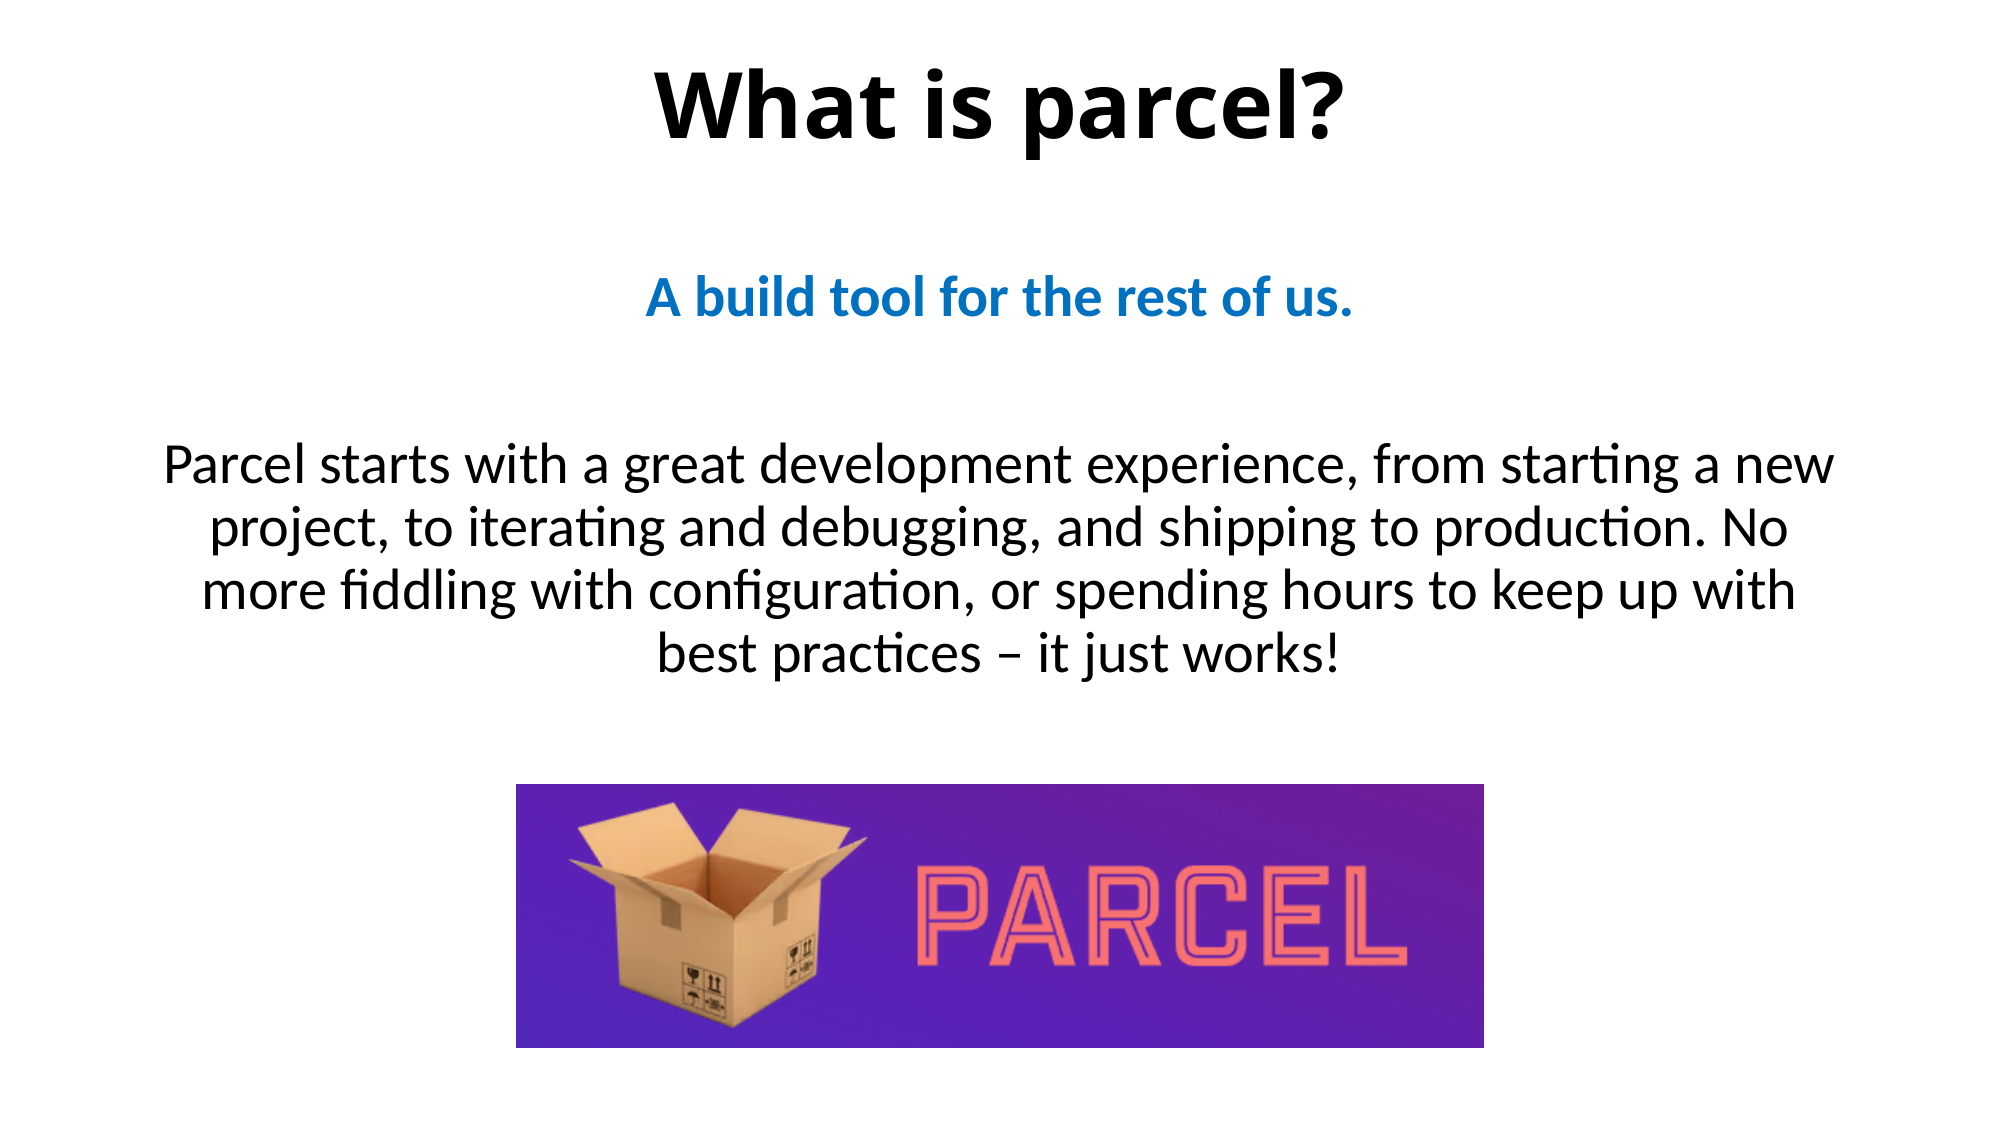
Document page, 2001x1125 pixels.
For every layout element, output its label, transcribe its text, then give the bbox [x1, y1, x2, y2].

picture [516, 784, 1484, 1048]
title What is parcel? [137, 0, 1863, 218]
list A build tool for the rest of us. Parcel starts with a great development experience, from starting a new project, to iterating and debugging, and shipping to production. No more fiddling with configuration, or spending hours to keep up with best practices – it just works! [137, 258, 1863, 972]
